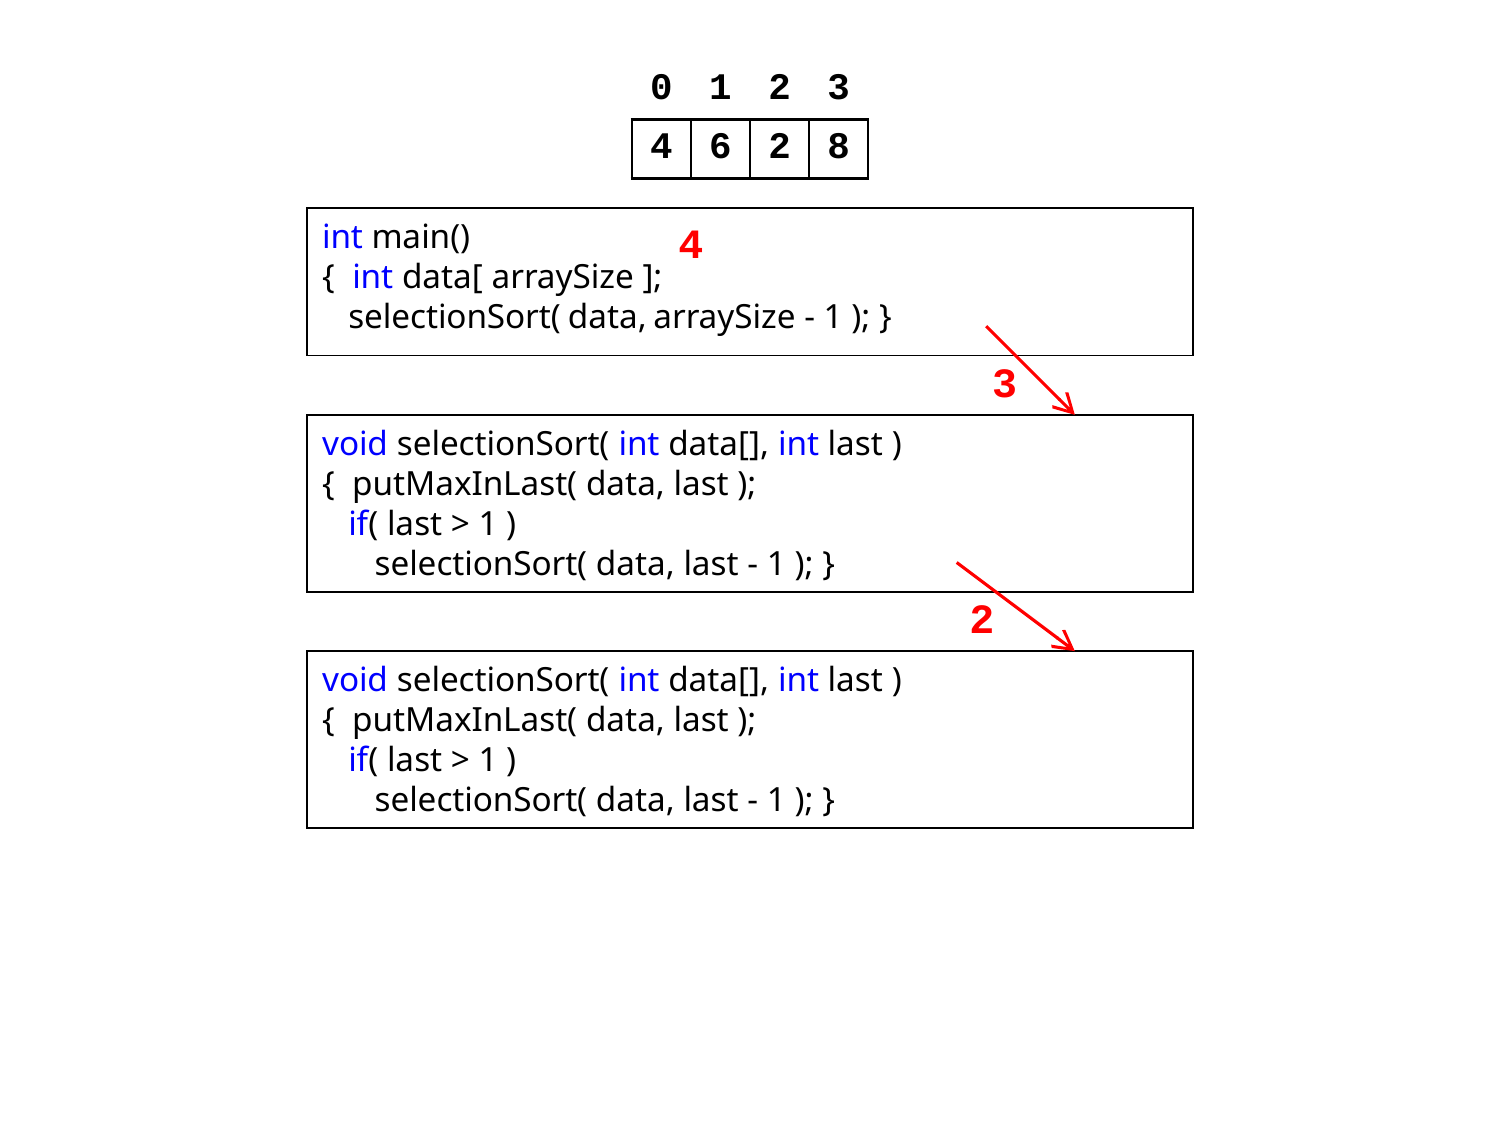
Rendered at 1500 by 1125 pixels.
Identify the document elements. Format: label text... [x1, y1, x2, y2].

text_box 2 [956, 591, 1016, 651]
text_box [986, 326, 1075, 415]
text_box 4 [661, 208, 721, 268]
text_box 3 [986, 355, 1046, 415]
list void selectionSort( int data[], int last ) { putMaxInLast( data, last ); if( last > 1 ) selectionSort( data, last - 1 ); } [306, 414, 1194, 593]
text_box [956, 562, 1075, 652]
list int main() { int data[ arraySize ]; selectionSort( data, arraySize - 1 ); } [306, 207, 1194, 356]
table_header 2 [750, 60, 809, 118]
table_cell 6 [692, 121, 749, 177]
table_cell 4 [633, 121, 690, 177]
list void selectionSort( int data[], int last ) { putMaxInLast( data, last ); if( last > 1 ) selectionSort( data, last - 1 ); } [306, 650, 1194, 829]
table_header 3 [809, 60, 868, 118]
table_cell 2 [751, 121, 808, 177]
table_cell 8 [810, 121, 867, 177]
table_header 0 [632, 60, 691, 118]
table_header 1 [691, 60, 750, 118]
